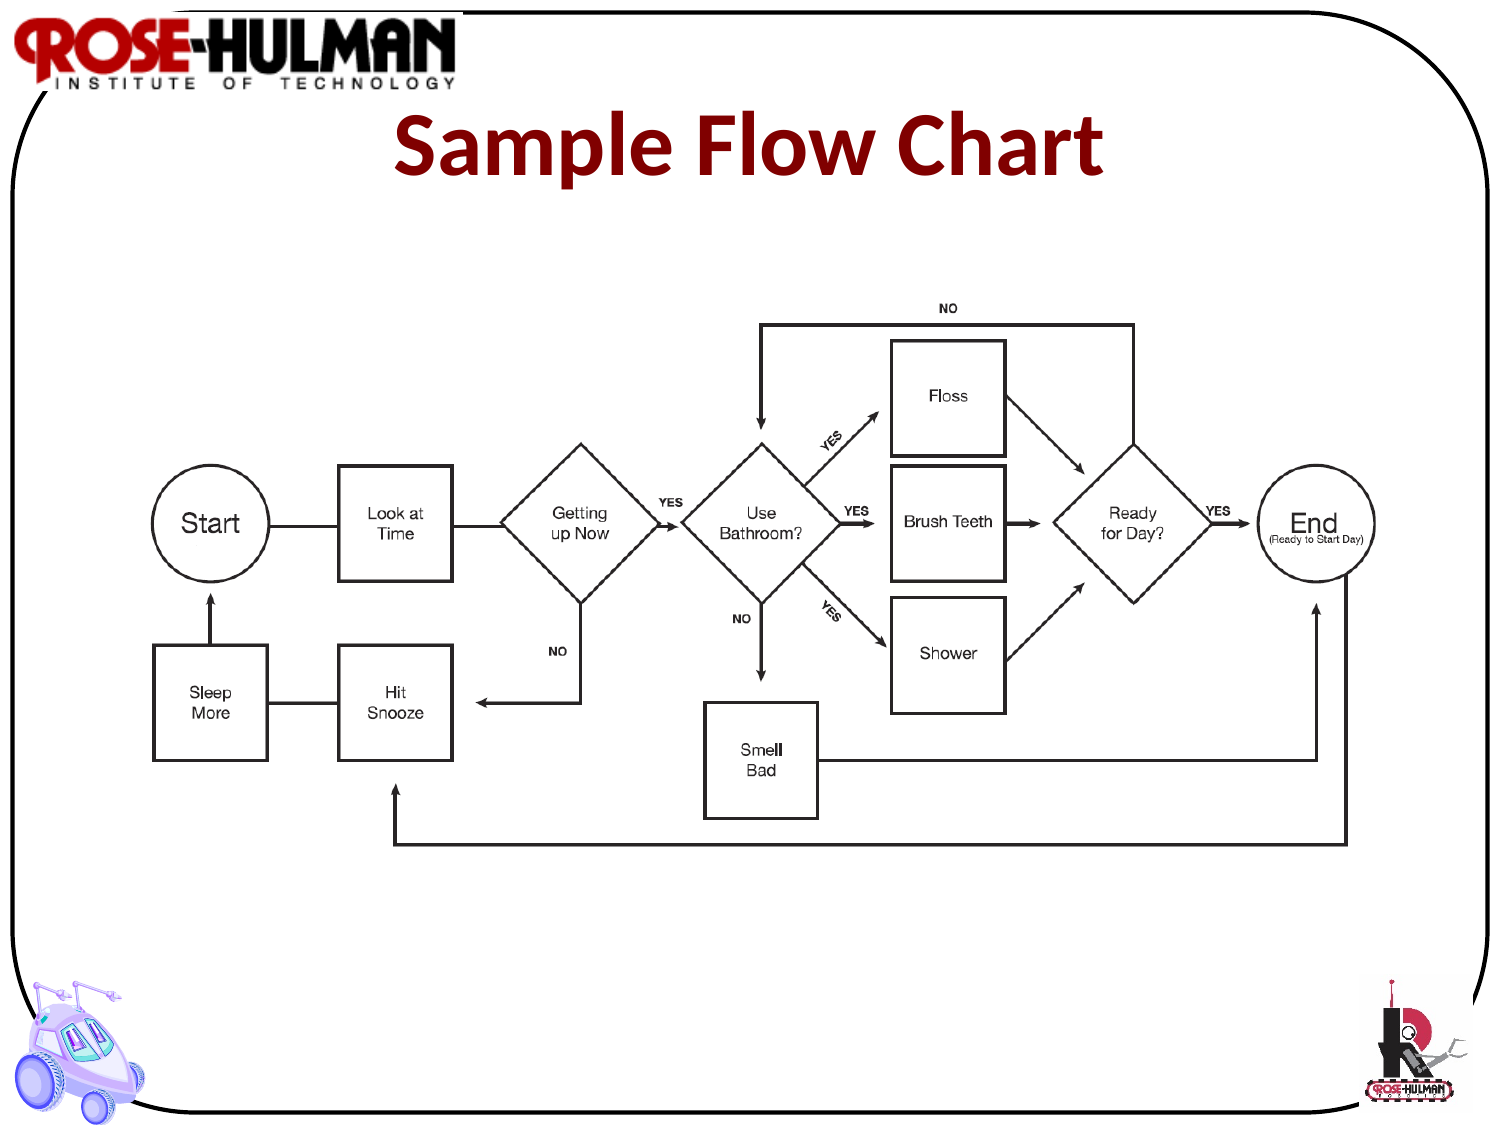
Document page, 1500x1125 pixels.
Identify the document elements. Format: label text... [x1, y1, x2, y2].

title Sample Flow Chart [75, 45, 1425, 233]
picture [10, 12, 463, 91]
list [70, 232, 1421, 899]
picture [1359, 974, 1473, 1113]
